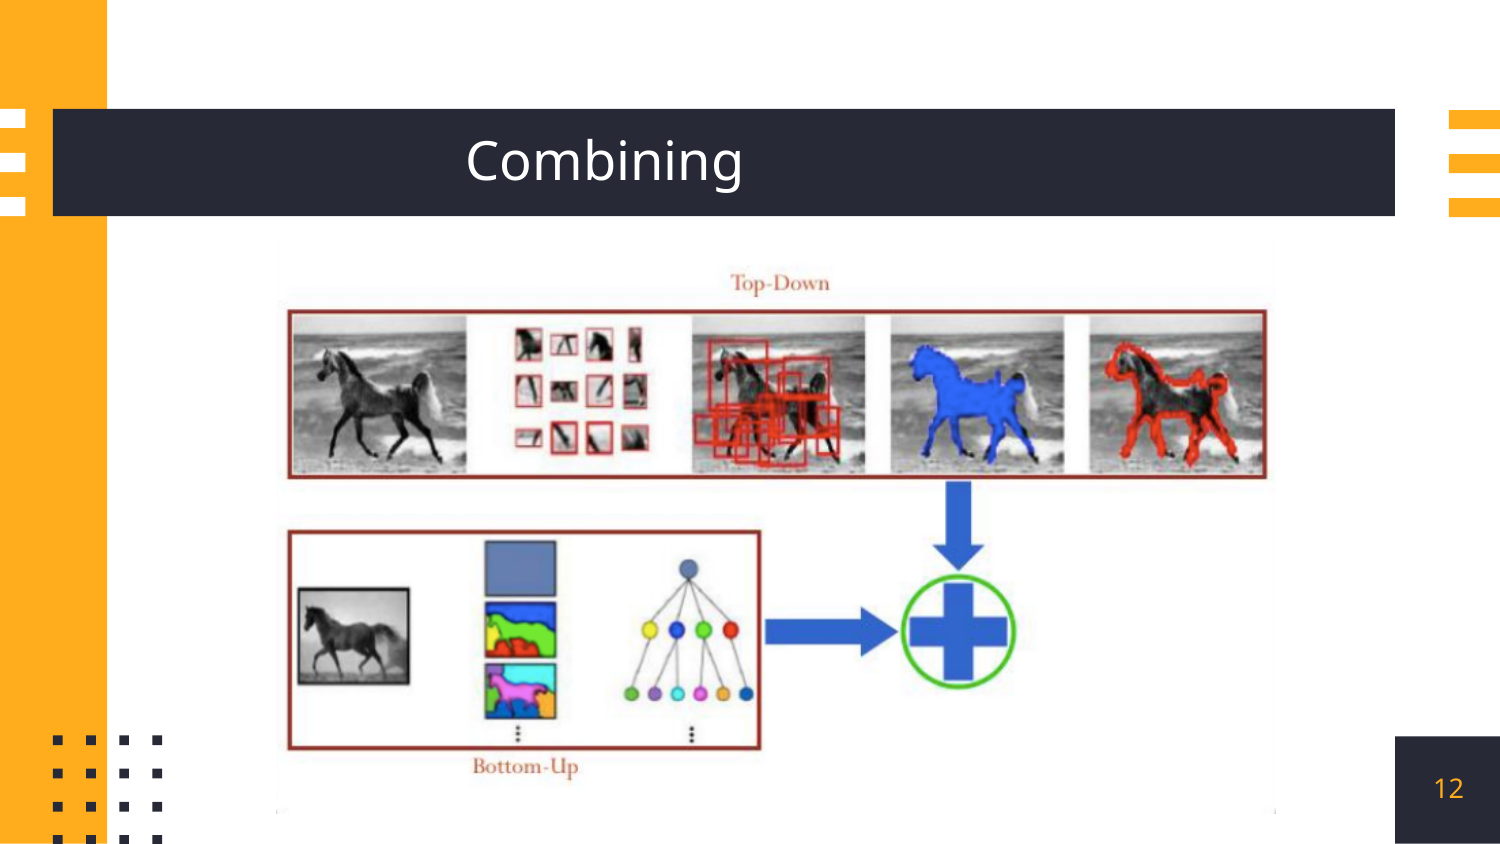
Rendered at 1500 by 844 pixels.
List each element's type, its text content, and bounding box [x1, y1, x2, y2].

title Combining [465, 108, 1396, 217]
picture [276, 235, 1276, 814]
slide_number ‹#› [1395, 736, 1500, 844]
